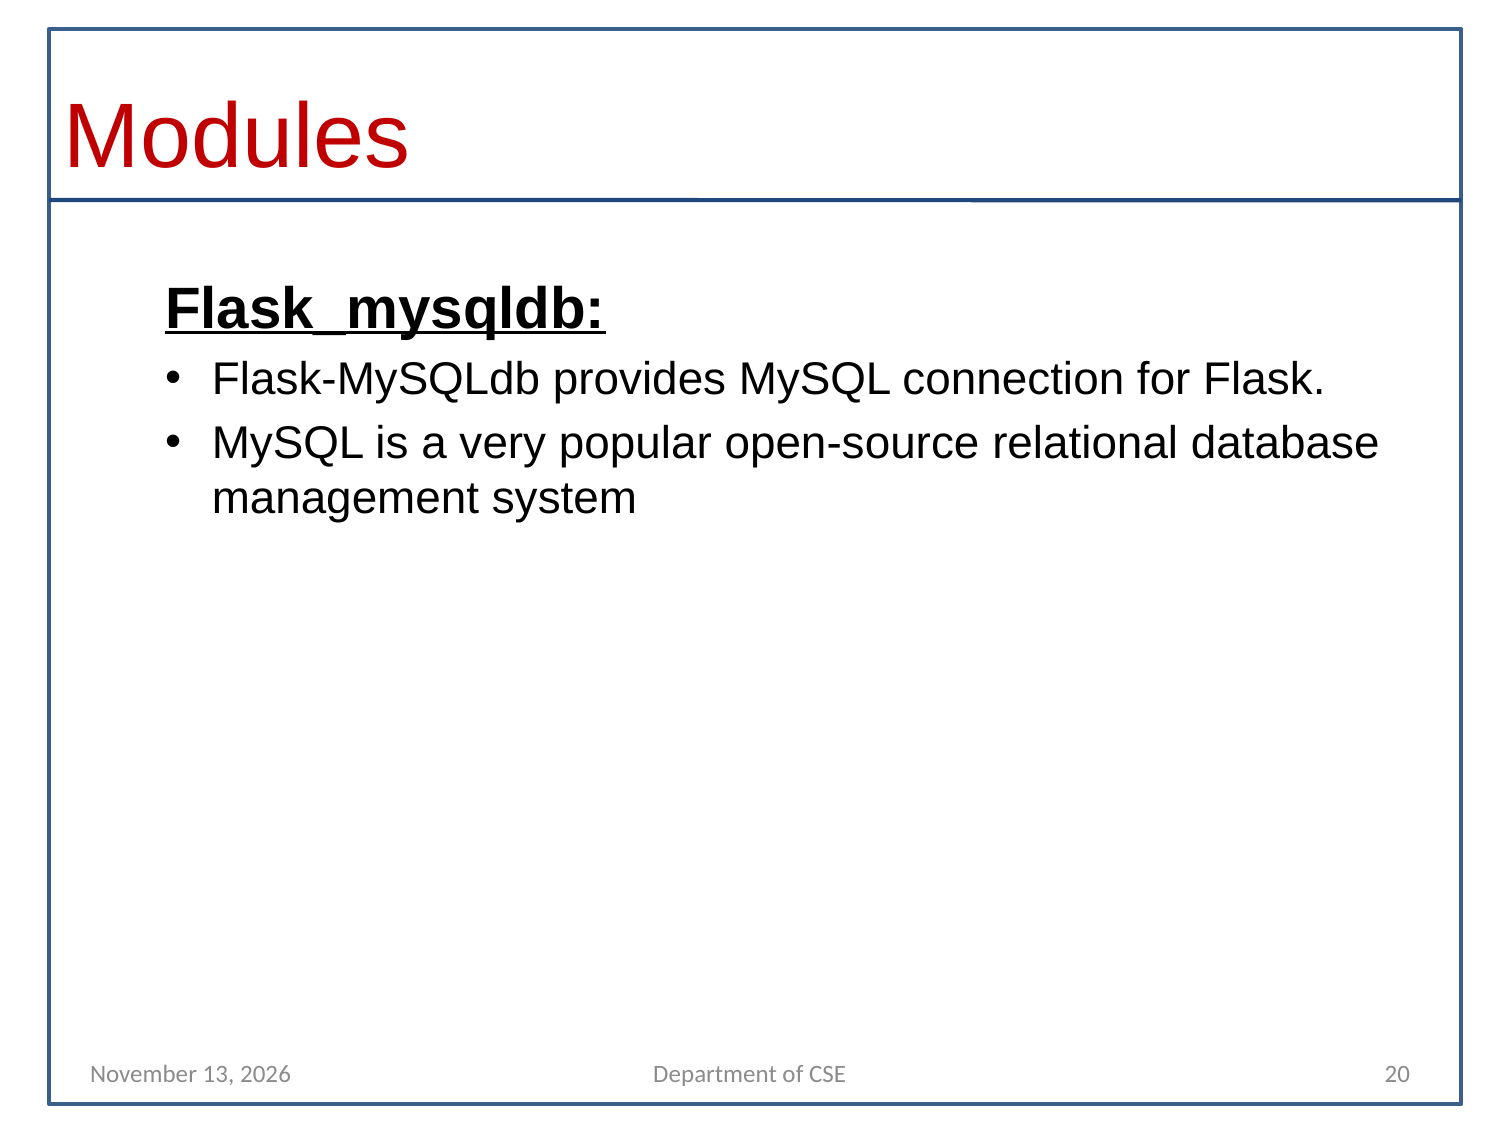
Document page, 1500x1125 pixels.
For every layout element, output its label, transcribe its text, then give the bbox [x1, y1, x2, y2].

title Modules [49, 37, 1399, 225]
list Flask_mysqldb: Flask-MySQLdb provides MySQL connection for Flask. MySQL is a very popular open-source relational database management system [75, 262, 1425, 1005]
slide_number 20 [1074, 1042, 1425, 1103]
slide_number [75, 1042, 425, 1103]
footer Department of CSE [512, 1042, 988, 1103]
